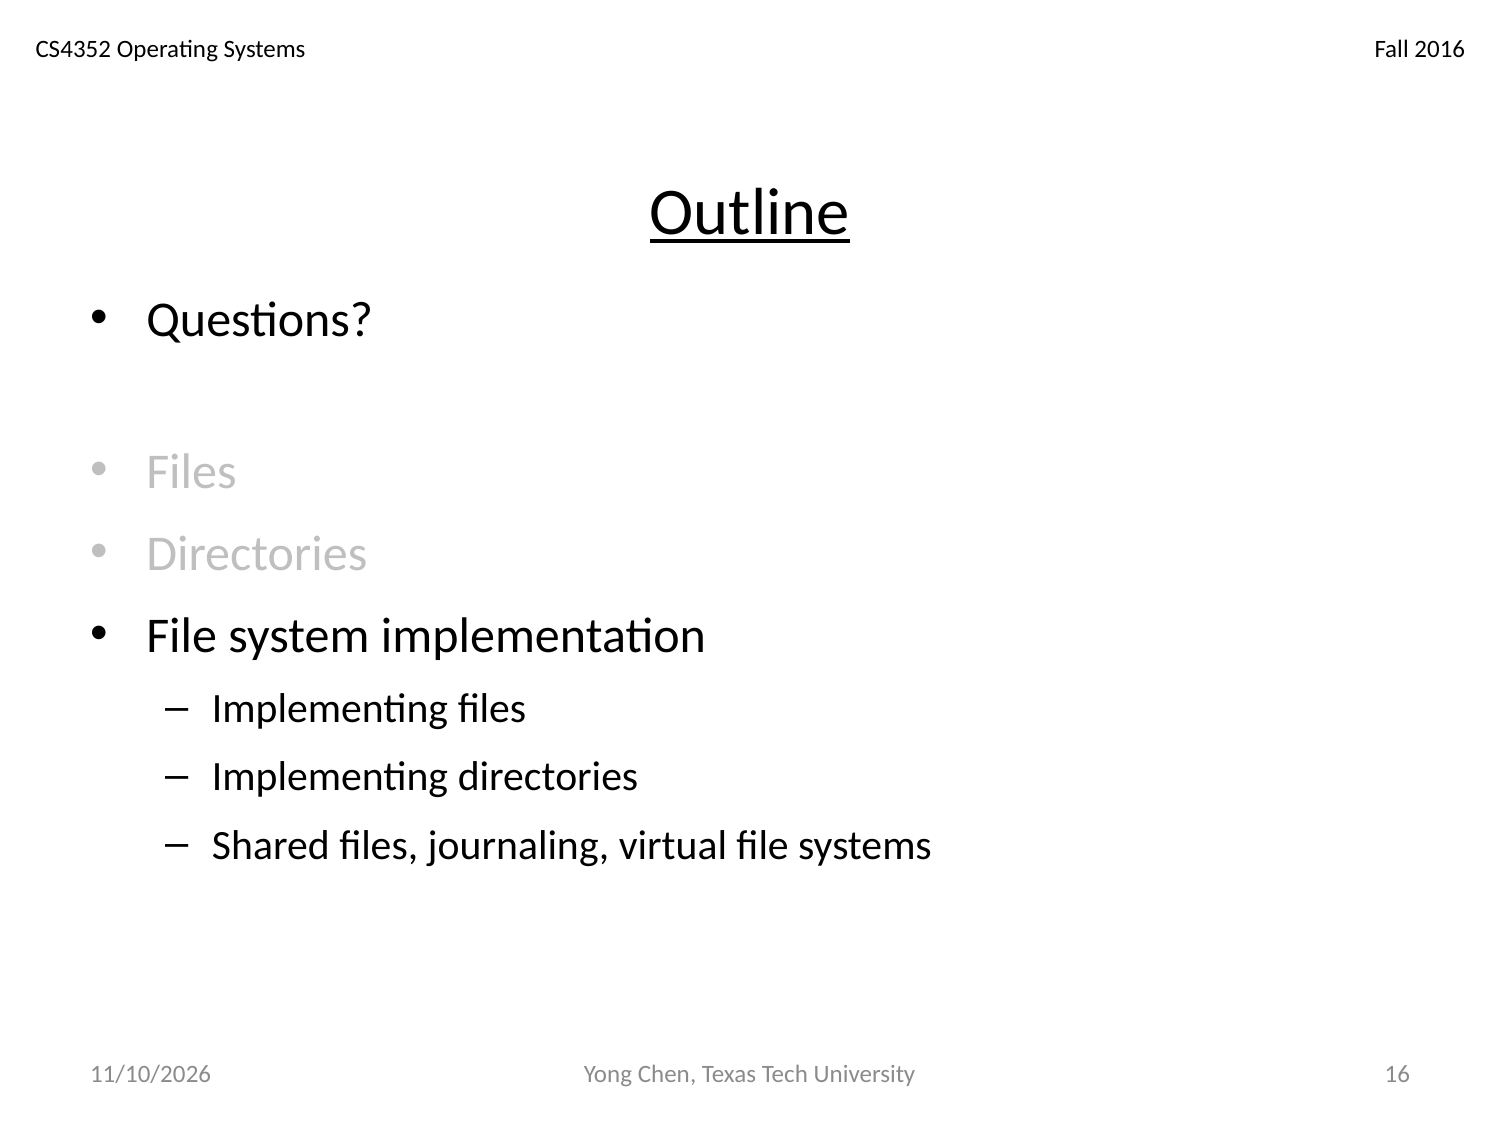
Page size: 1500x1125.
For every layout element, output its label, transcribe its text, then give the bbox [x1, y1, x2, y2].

title Outline [75, 160, 1425, 263]
slide_number 16 [1074, 1042, 1425, 1103]
list Questions? Files Directories File system implementation Implementing files Implementing directories Shared files, journaling, virtual file systems [75, 279, 1425, 1029]
footer Yong Chen, Texas Tech University [512, 1042, 988, 1103]
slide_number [75, 1042, 425, 1103]
